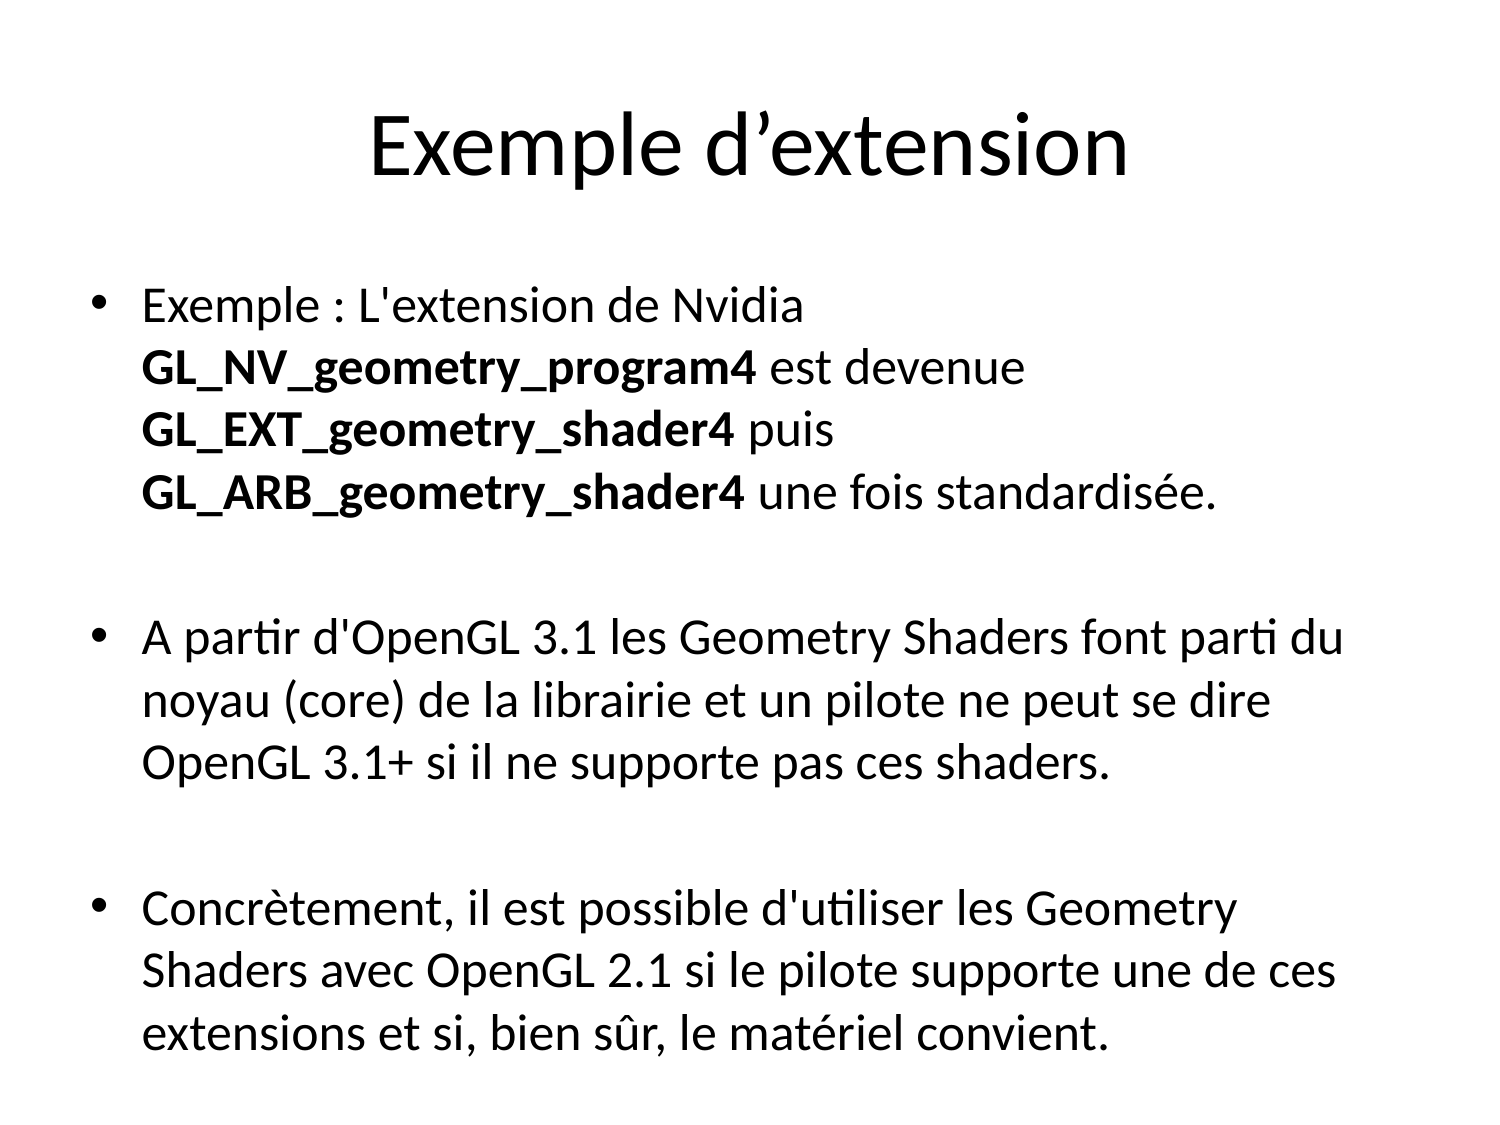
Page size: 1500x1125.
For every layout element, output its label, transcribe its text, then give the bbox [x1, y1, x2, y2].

list Exemple : L'extension de Nvidia GL_NV_geometry_program4 est devenue GL_EXT_geometry_shader4 puis GL_ARB_geometry_shader4 une fois standardisée. A partir d'OpenGL 3.1 les Geometry Shaders font parti du noyau (core) de la librairie et un pilote ne peut se dire OpenGL 3.1+ si il ne supporte pas ces shaders. Concrètement, il est possible d'utiliser les Geometry Shaders avec OpenGL 2.1 si le pilote supporte une de ces extensions et si, bien sûr, le matériel convient. [75, 262, 1425, 1071]
title Exemple d’extension [75, 45, 1425, 233]
